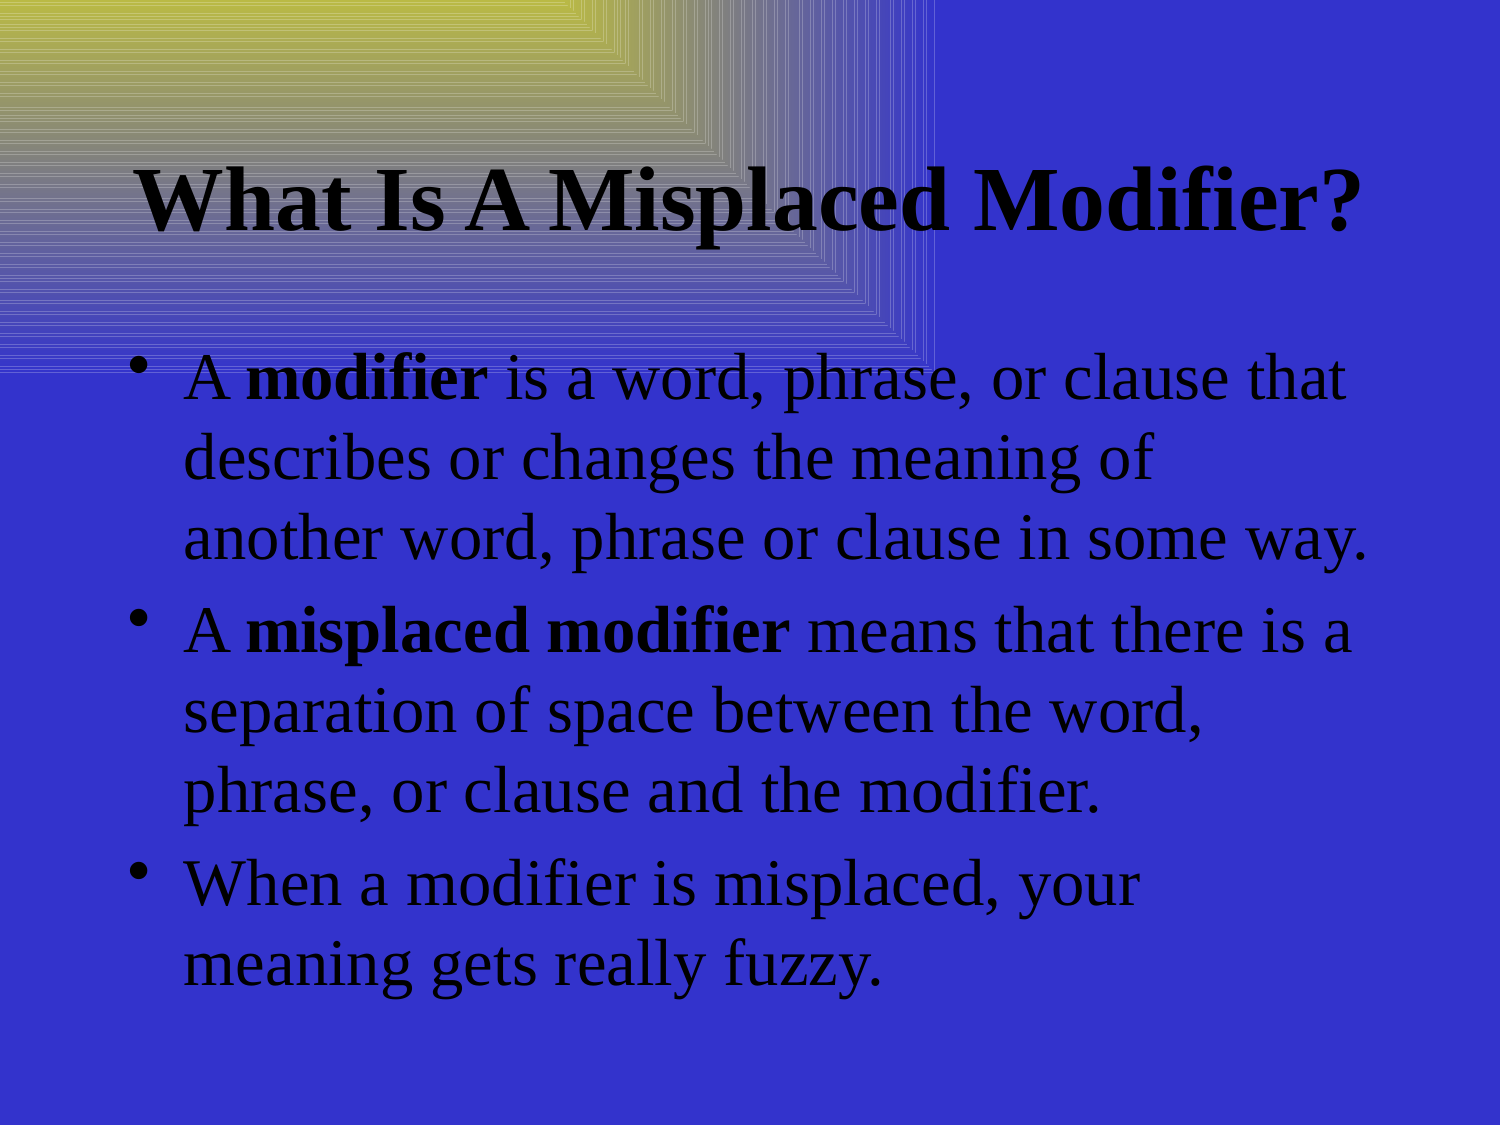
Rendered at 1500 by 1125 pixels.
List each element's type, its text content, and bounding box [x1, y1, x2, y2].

title What Is A Misplaced Modifier? [112, 99, 1388, 288]
list A modifier is a word, phrase, or clause that describes or changes the meaning of another word, phrase or clause in some way. A misplaced modifier means that there is a separation of space between the word, phrase, or clause and the modifier. When a modifier is misplaced, your meaning gets really fuzzy. [112, 324, 1388, 1001]
